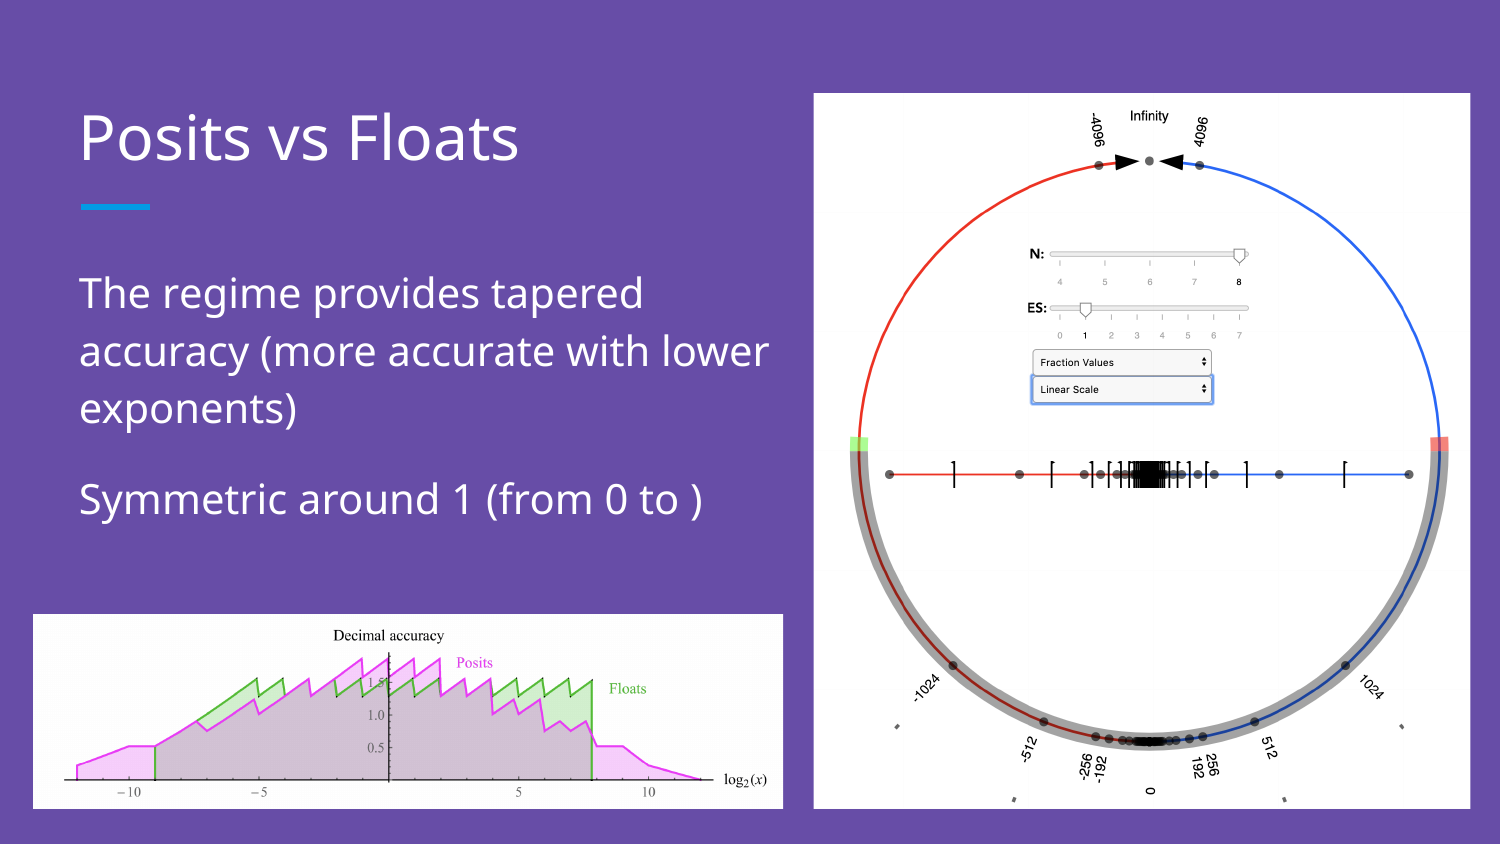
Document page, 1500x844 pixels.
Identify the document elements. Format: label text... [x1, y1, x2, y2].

picture [813, 92, 1471, 809]
picture [32, 614, 784, 809]
title Posits vs Floats [63, 75, 1437, 188]
